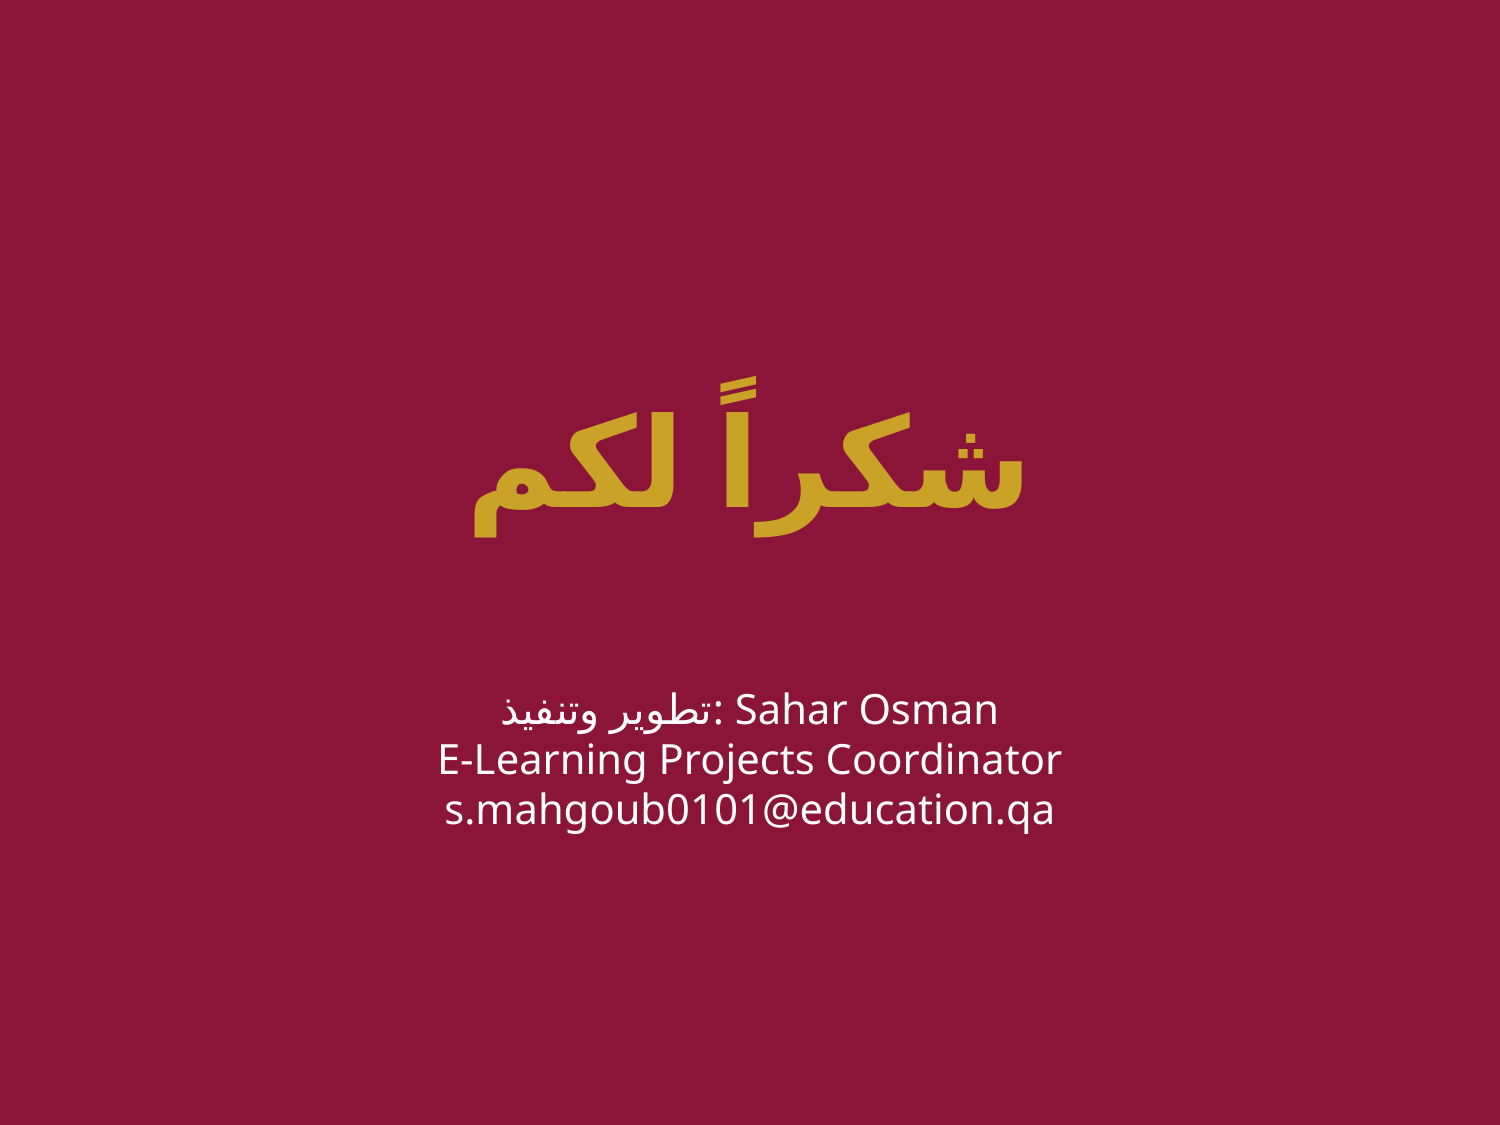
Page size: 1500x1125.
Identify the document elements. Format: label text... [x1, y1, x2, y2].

text_box تطوير وتنفيذ: Sahar Osman E-Learning Projects Coordinator s.mahgoub0101@education.qa [422, 675, 1078, 840]
text_box شكراً لكم [451, 374, 1049, 540]
